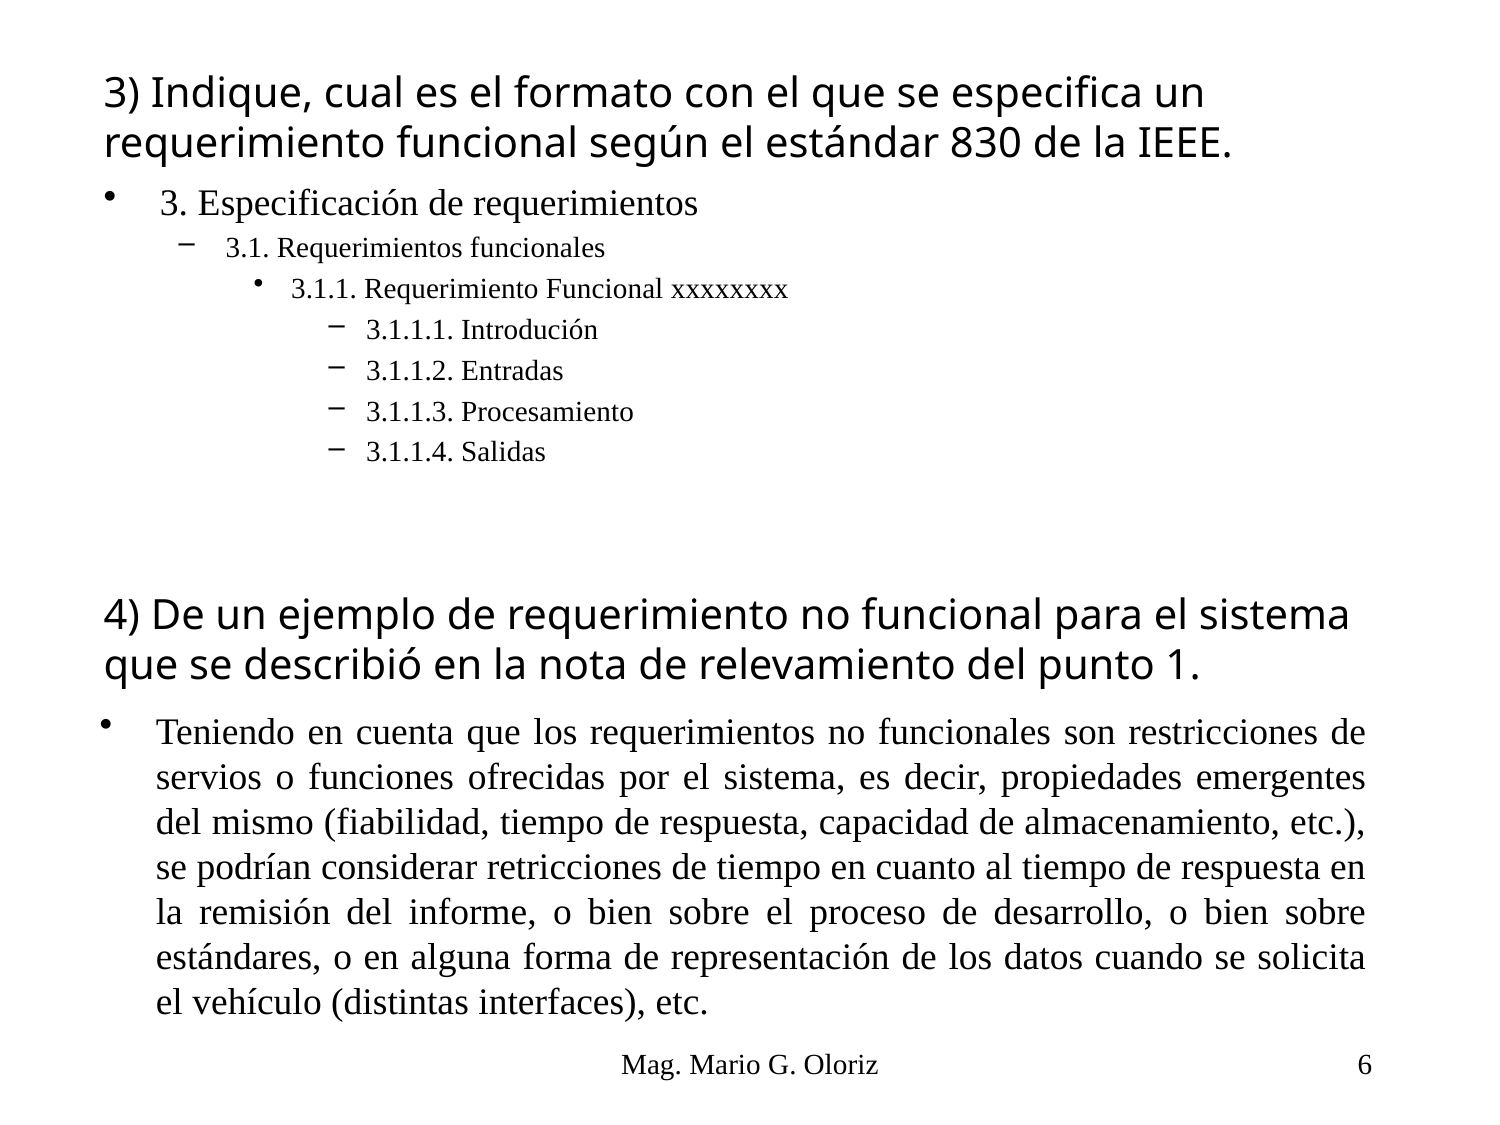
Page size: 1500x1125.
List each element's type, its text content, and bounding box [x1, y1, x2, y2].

slide_number 6 [1074, 1024, 1388, 1101]
text_box Teniendo en cuenta que los requerimientos no funcionales son restricciones de servios o funciones ofrecidas por el sistema, es decir, propiedades emergentes del mismo (fiabilidad, tiempo de respuesta, capacidad de almacenamiento, etc.), se podrían considerar retricciones de tiempo en cuanto al tiempo de respuesta en la remisión del informe, o bien sobre el proceso de desarrollo, o bien sobre estándares, o en alguna forma de representación de los datos cuando se solicita el vehículo (distintas interfaces), etc. [84, 699, 1383, 958]
list 3. Especificación de requerimientos 3.1. Requerimientos funcionales 3.1.1. Requerimiento Funcional xxxxxxxx 3.1.1.1. Introdución 3.1.1.2. Entradas 3.1.1.3. Procesamiento 3.1.1.4. Salidas [88, 170, 1387, 486]
text_box 4) De un ejemplo de requerimiento no funcional para el sistema que se describió en la nota de relevamiento del punto 1. [88, 552, 1436, 773]
title 3) Indique, cual es el formato con el que se especifica un requerimiento funcional según el estándar 830 de la IEEE. [88, 30, 1412, 251]
footer Mag. Mario G. Oloriz [512, 1024, 988, 1101]
